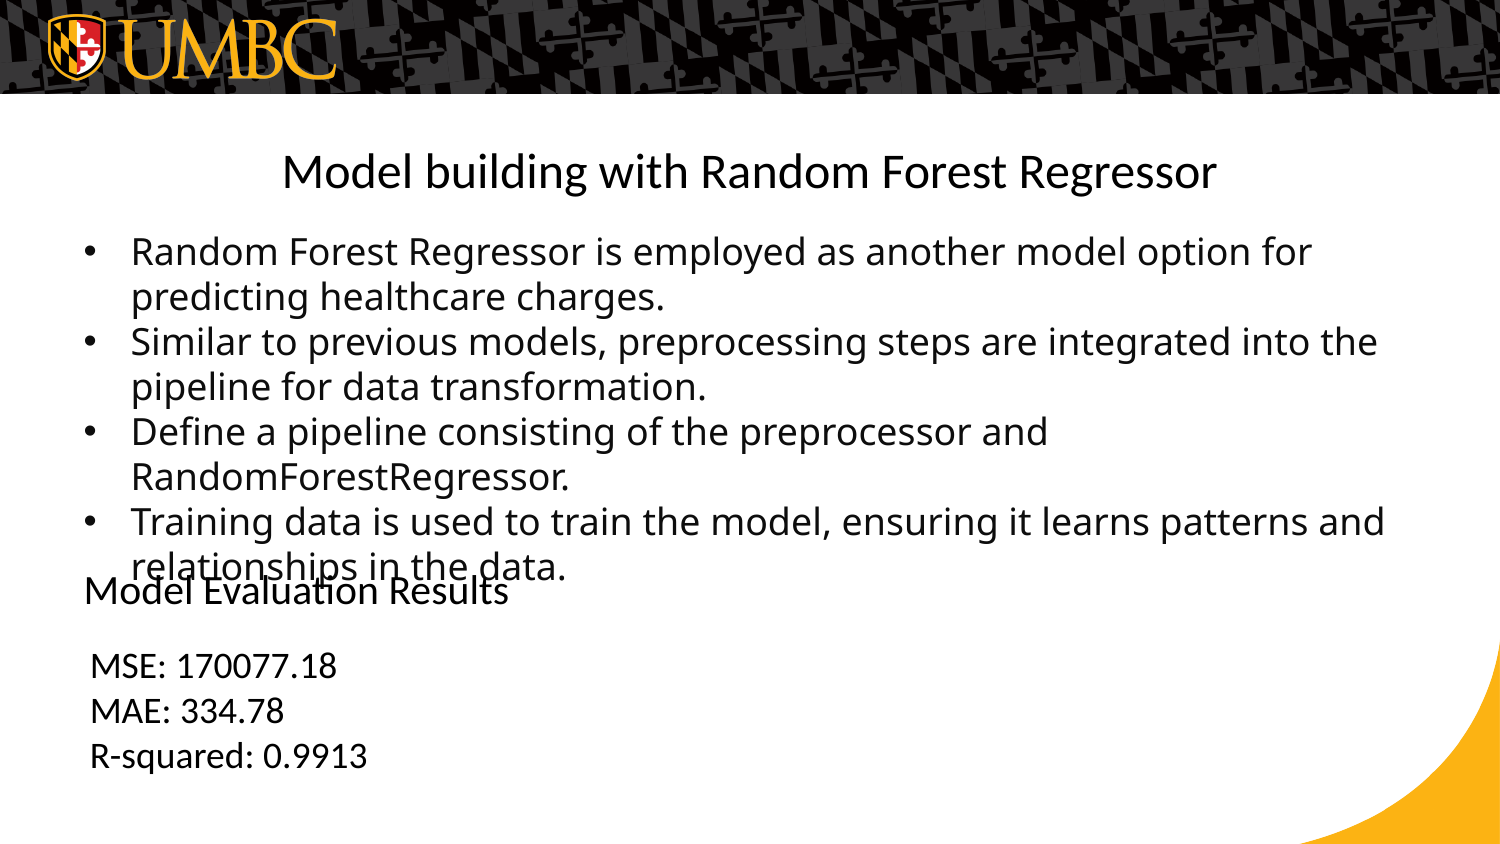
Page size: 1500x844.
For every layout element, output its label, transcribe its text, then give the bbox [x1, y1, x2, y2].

title Model building with Random Forest Regressor [75, 115, 1425, 220]
picture [0, 0, 1500, 94]
text_box MSE: 170077.18 MAE: 334.78 R-squared: 0.9913 [74, 633, 825, 784]
text_box Random Forest Regressor is employed as another model option for predicting healthcare charges. Similar to previous models, preprocessing steps are integrated into the pipeline for data transformation. Define a pipeline consisting of the preprocessor and RandomForestRegressor. Training data is used to train the model, ensuring it learns patterns and relationships in the data. [68, 220, 1431, 596]
picture [1299, 639, 1500, 844]
text_box Model Evaluation Results [68, 555, 819, 620]
